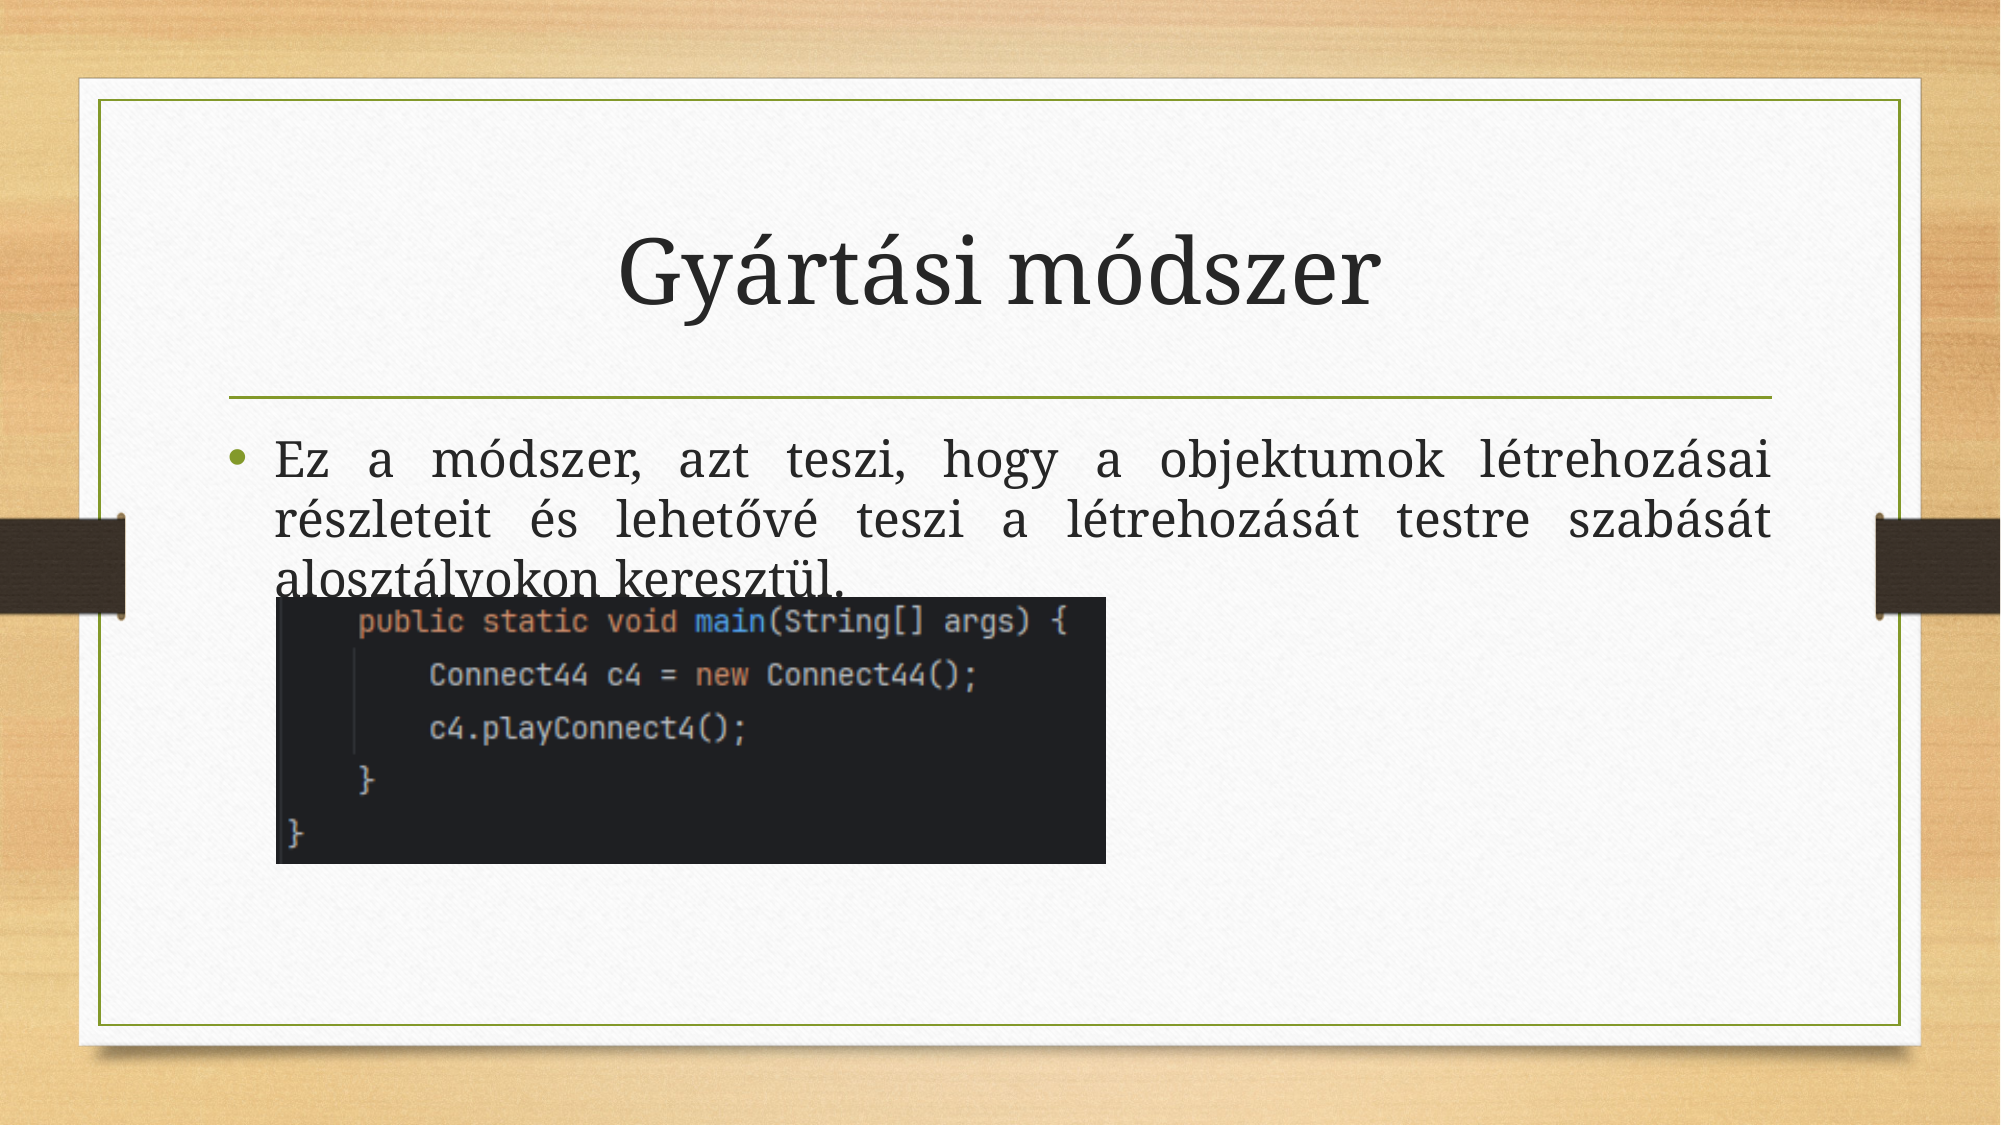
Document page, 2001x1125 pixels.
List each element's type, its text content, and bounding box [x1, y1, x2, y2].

title Gyártási módszer [212, 161, 1788, 375]
picture [0, 0, 2001, 1125]
list Ez a módszer, azt teszi, hogy a objektumok létrehozásai részleteit és lehetővé teszi a létrehozását testre szabását alosztályokon keresztül. [212, 419, 1788, 964]
